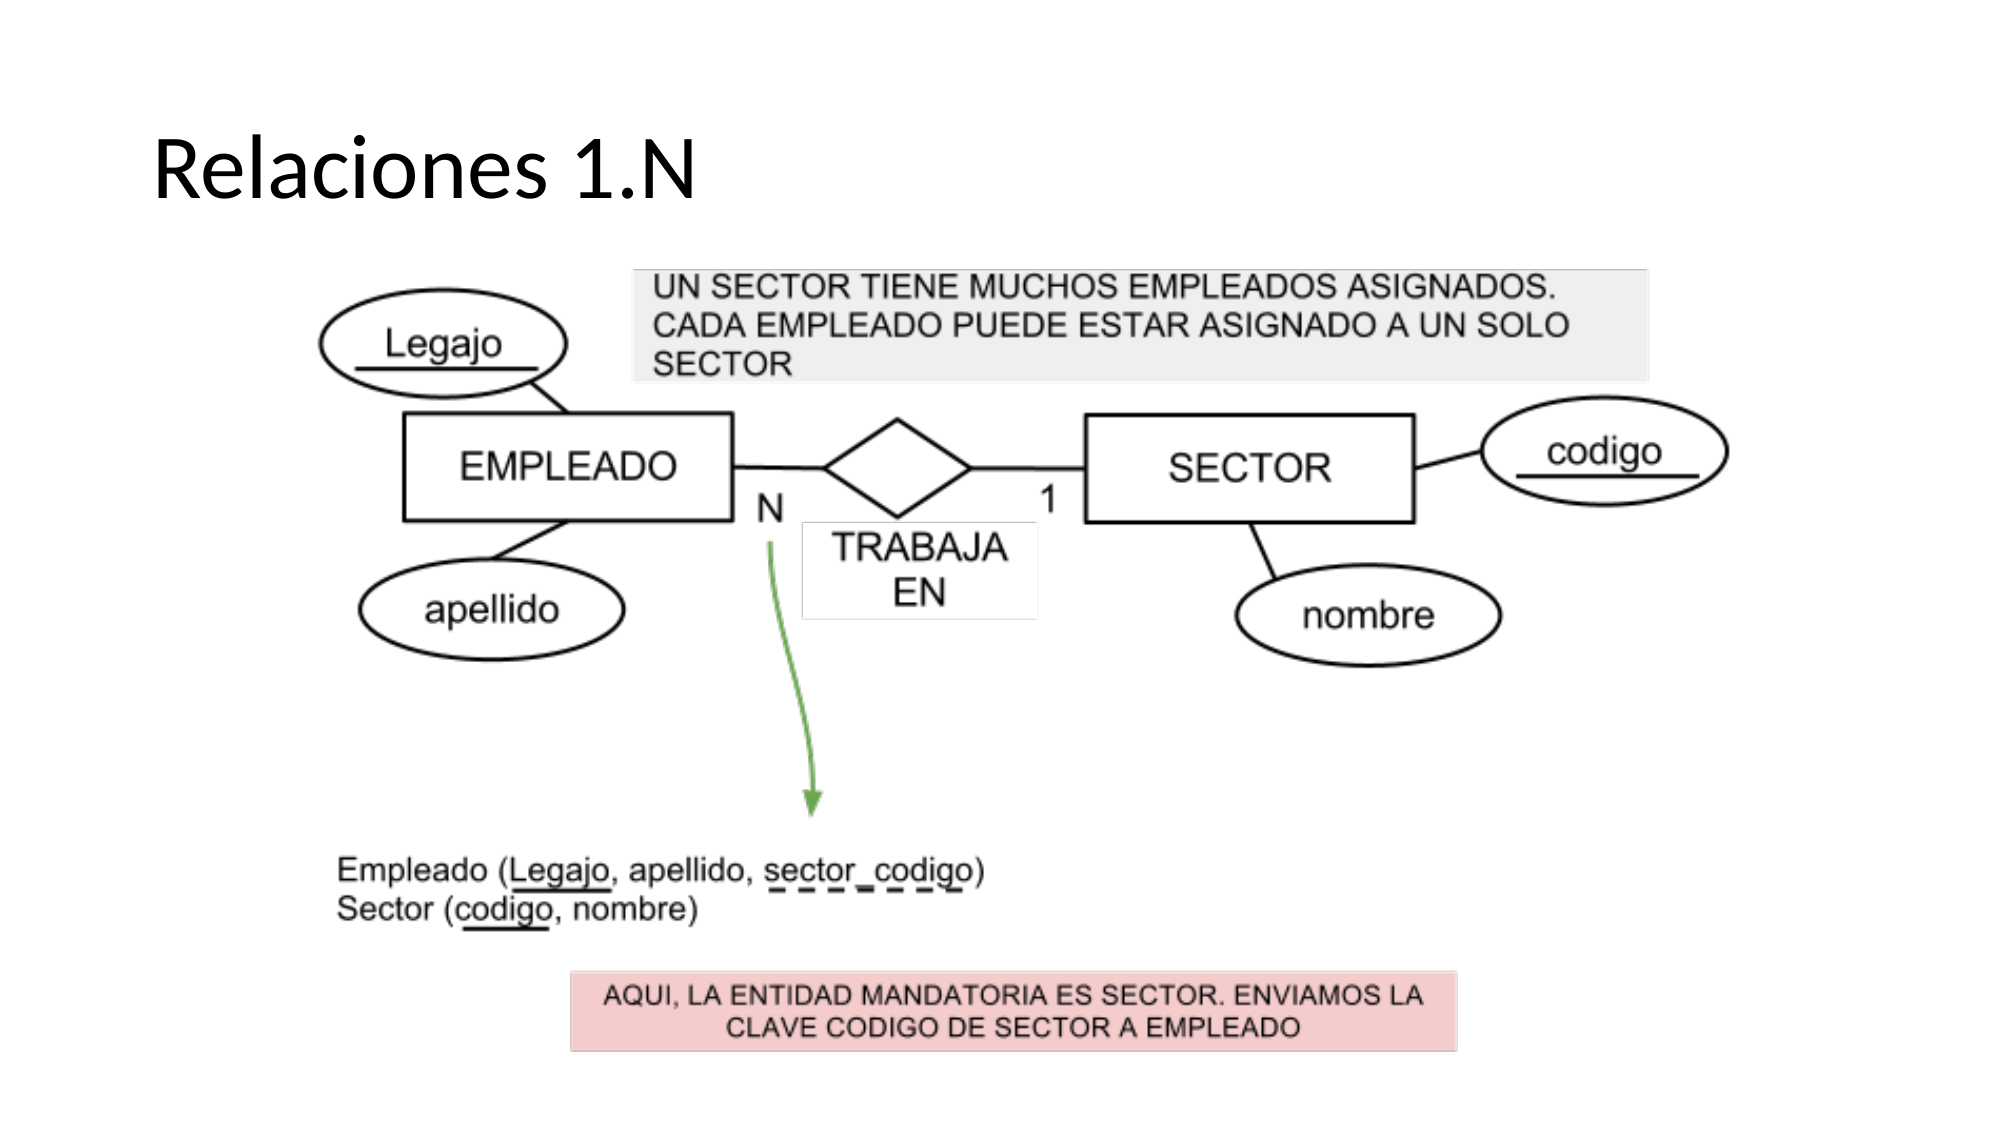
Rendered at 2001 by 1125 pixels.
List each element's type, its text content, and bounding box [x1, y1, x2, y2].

picture [310, 247, 1758, 1056]
title Relaciones 1.N [137, 59, 1863, 278]
